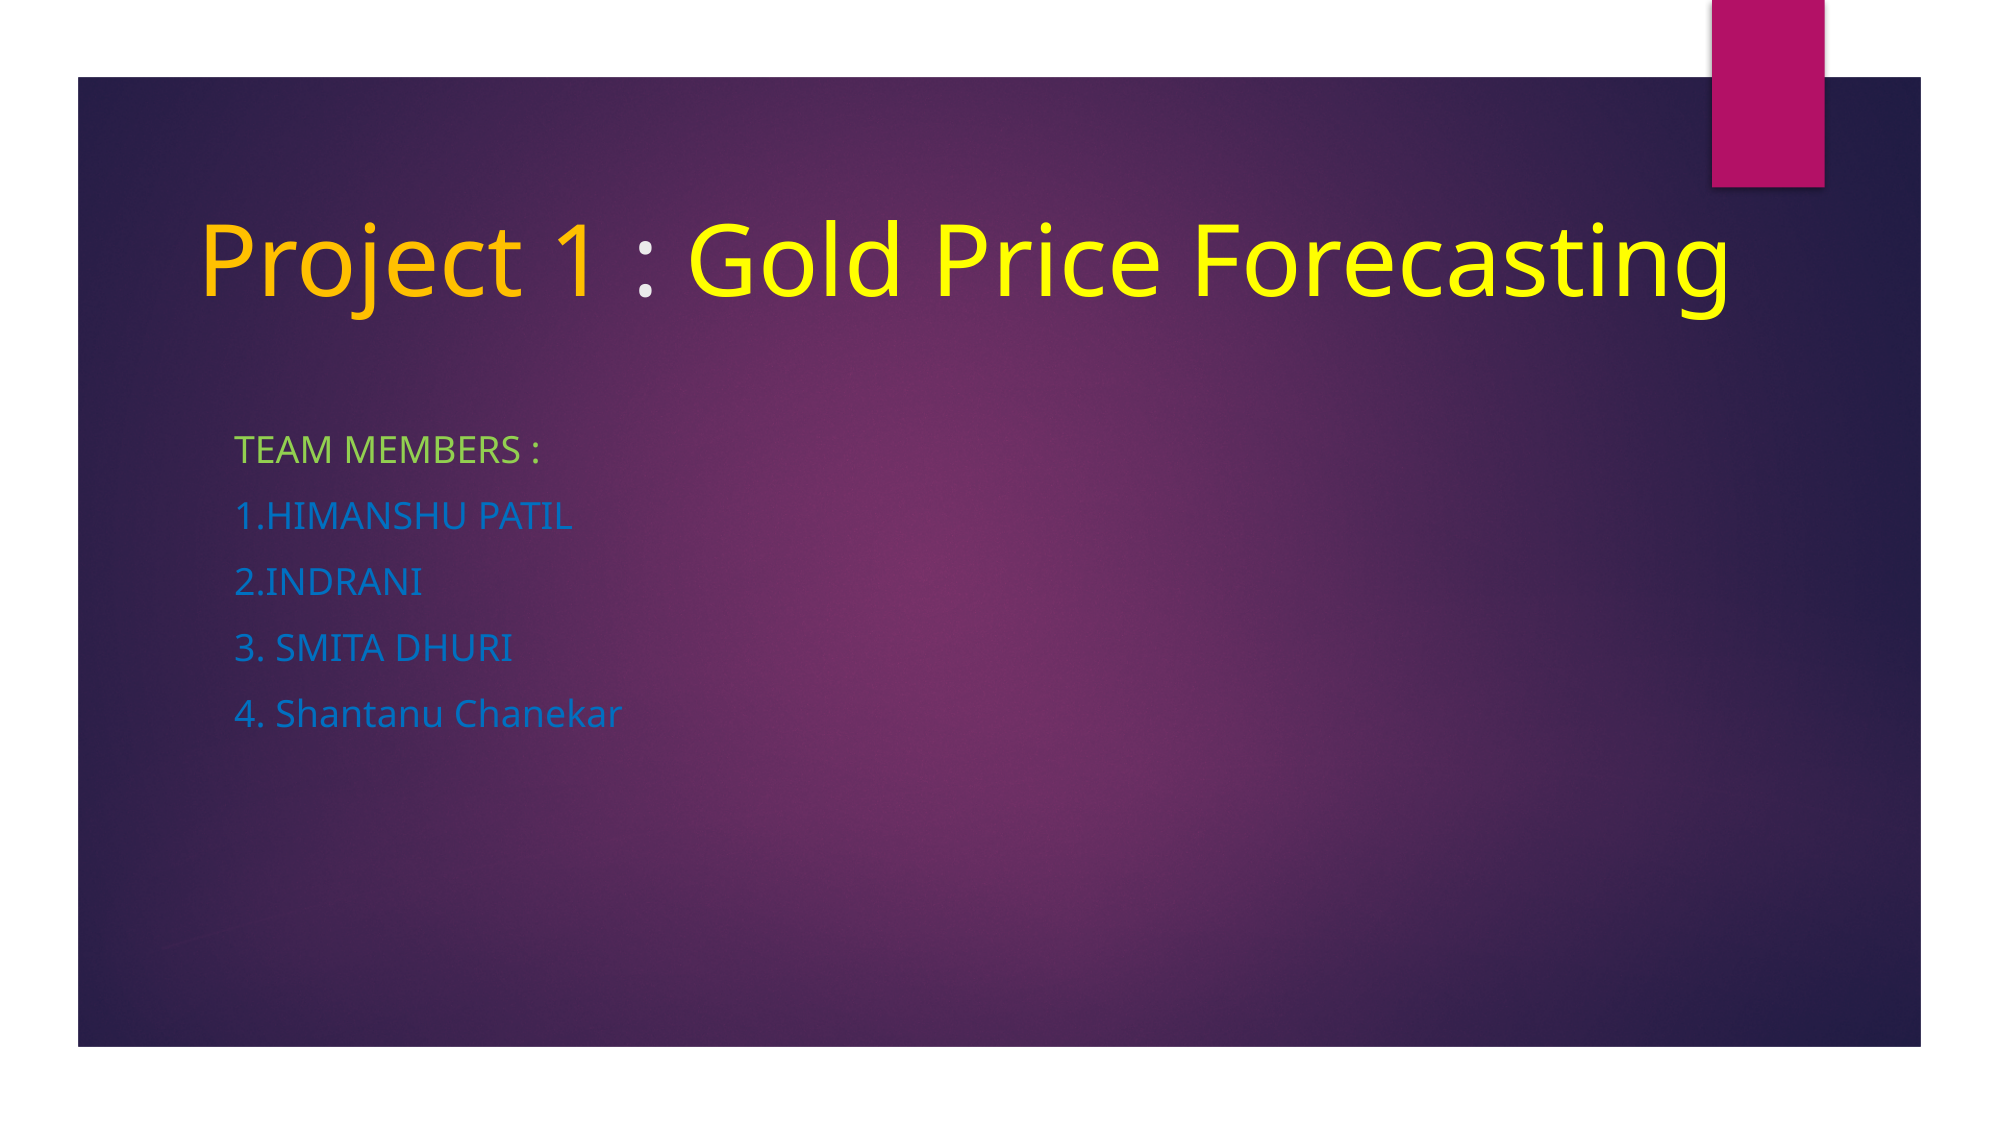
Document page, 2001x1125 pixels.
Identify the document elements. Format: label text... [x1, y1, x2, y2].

subtitle TEAM MEMBERS : 1.HIMANSHU PATIL 2.INDRANI 3. SMITA DHURI 4. Shantanu Chanekar [219, 418, 1720, 908]
picture [79, 78, 1920, 1046]
title Project 1 : Gold Price Forecasting [182, 151, 1881, 324]
